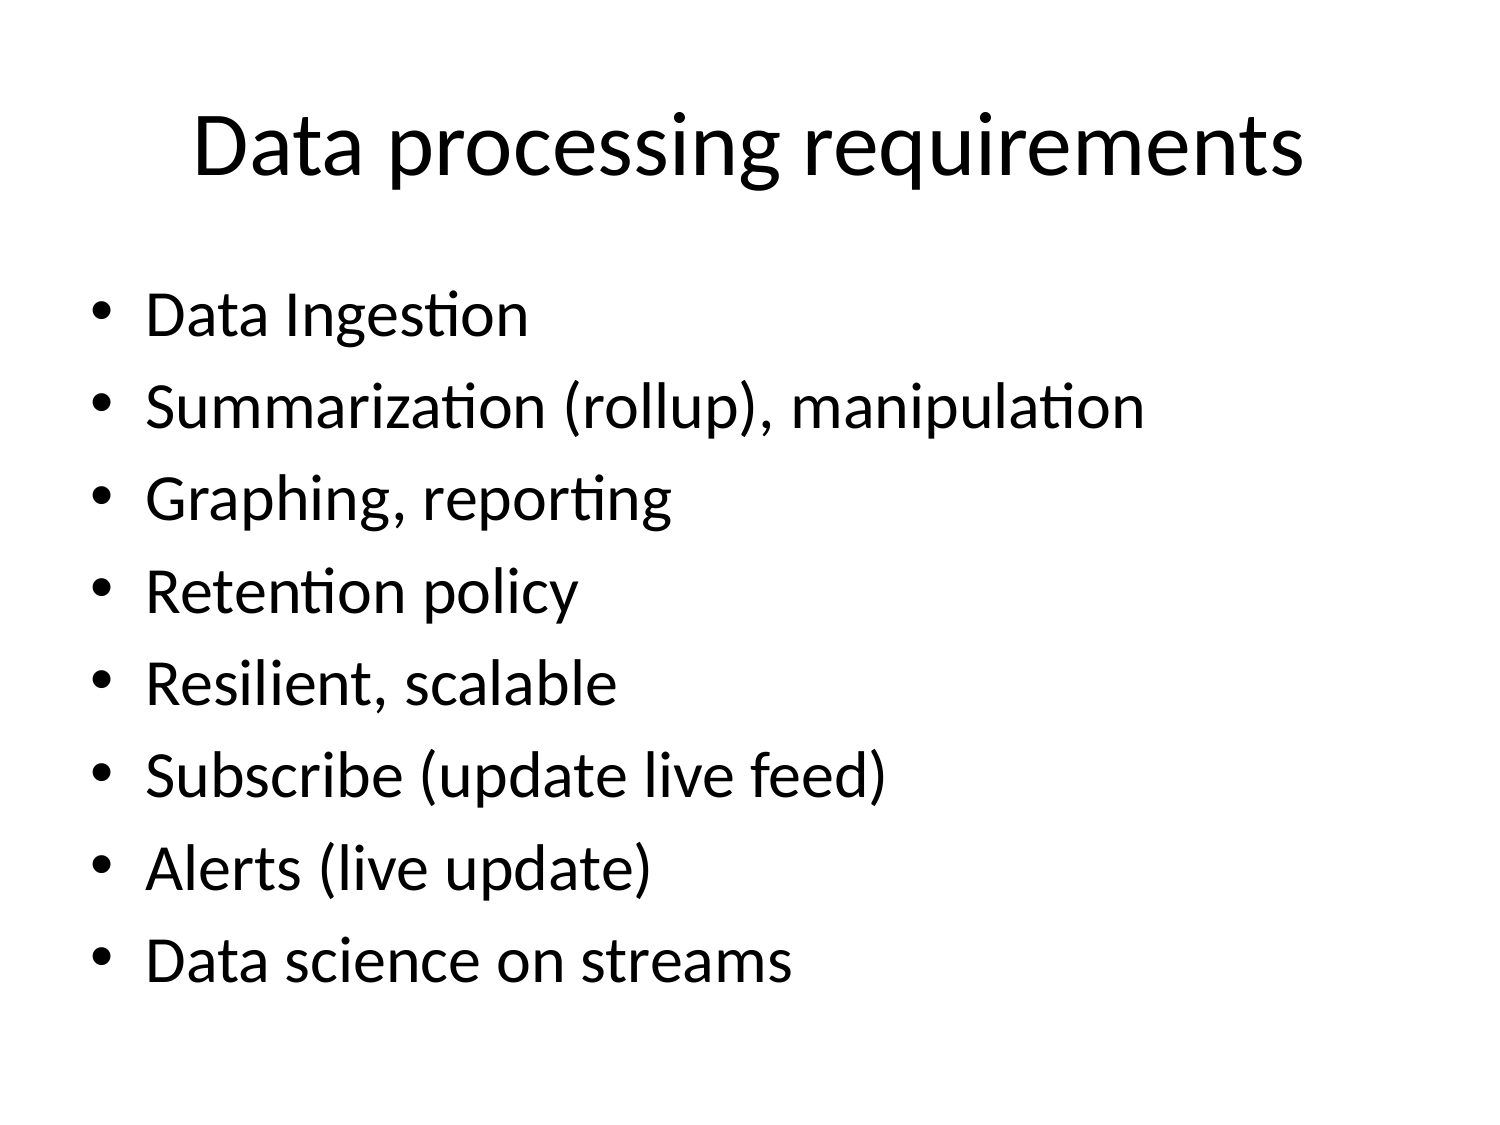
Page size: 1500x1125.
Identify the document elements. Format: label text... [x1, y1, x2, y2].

list Data Ingestion Summarization (rollup), manipulation Graphing, reporting Retention policy Resilient, scalable Subscribe (update live feed) Alerts (live update) Data science on streams [75, 262, 1425, 1005]
title Data processing requirements [75, 45, 1425, 233]
